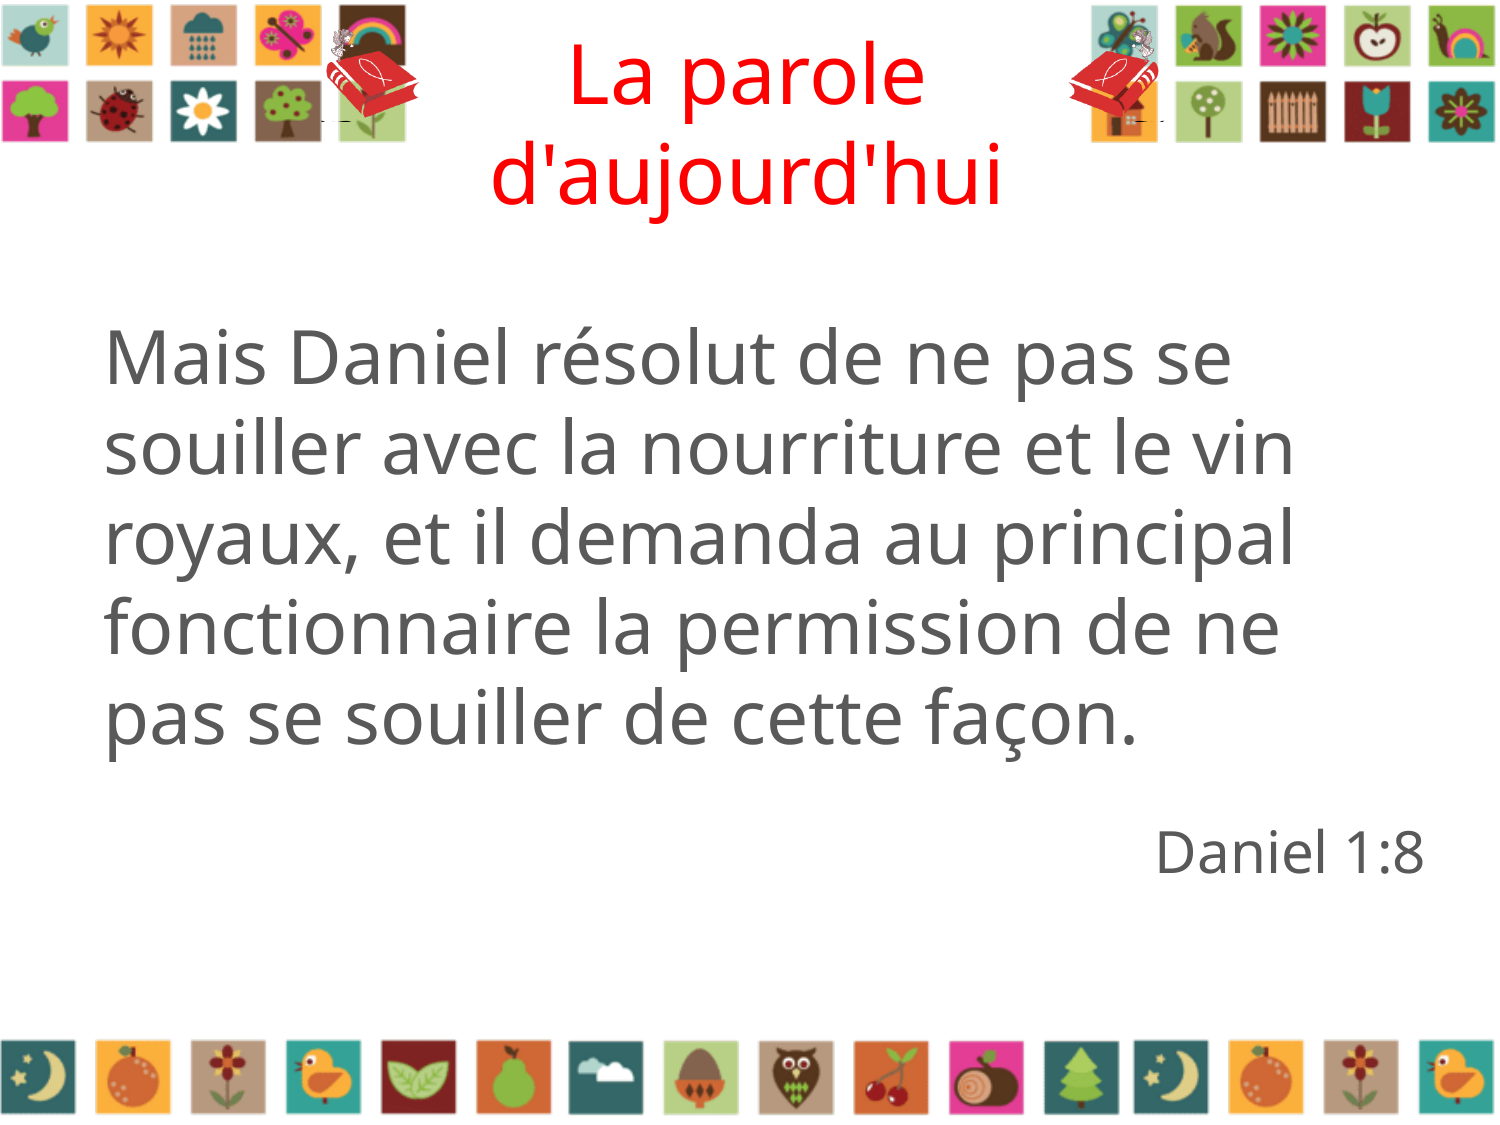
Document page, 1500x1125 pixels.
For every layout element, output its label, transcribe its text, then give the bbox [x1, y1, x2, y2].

text_box Daniel 1:8 [808, 807, 1441, 893]
picture [1037, 3, 1500, 150]
text_box Mais Daniel résolut de ne pas se souiller avec la nourriture et le vin royaux, et il demanda au principal fonctionnaire la permission de ne pas se souiller de cette façon. [88, 302, 1436, 768]
picture [0, 3, 451, 150]
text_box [0, 1028, 1500, 1118]
text_box La parole d'aujourd'hui [414, 13, 1080, 229]
